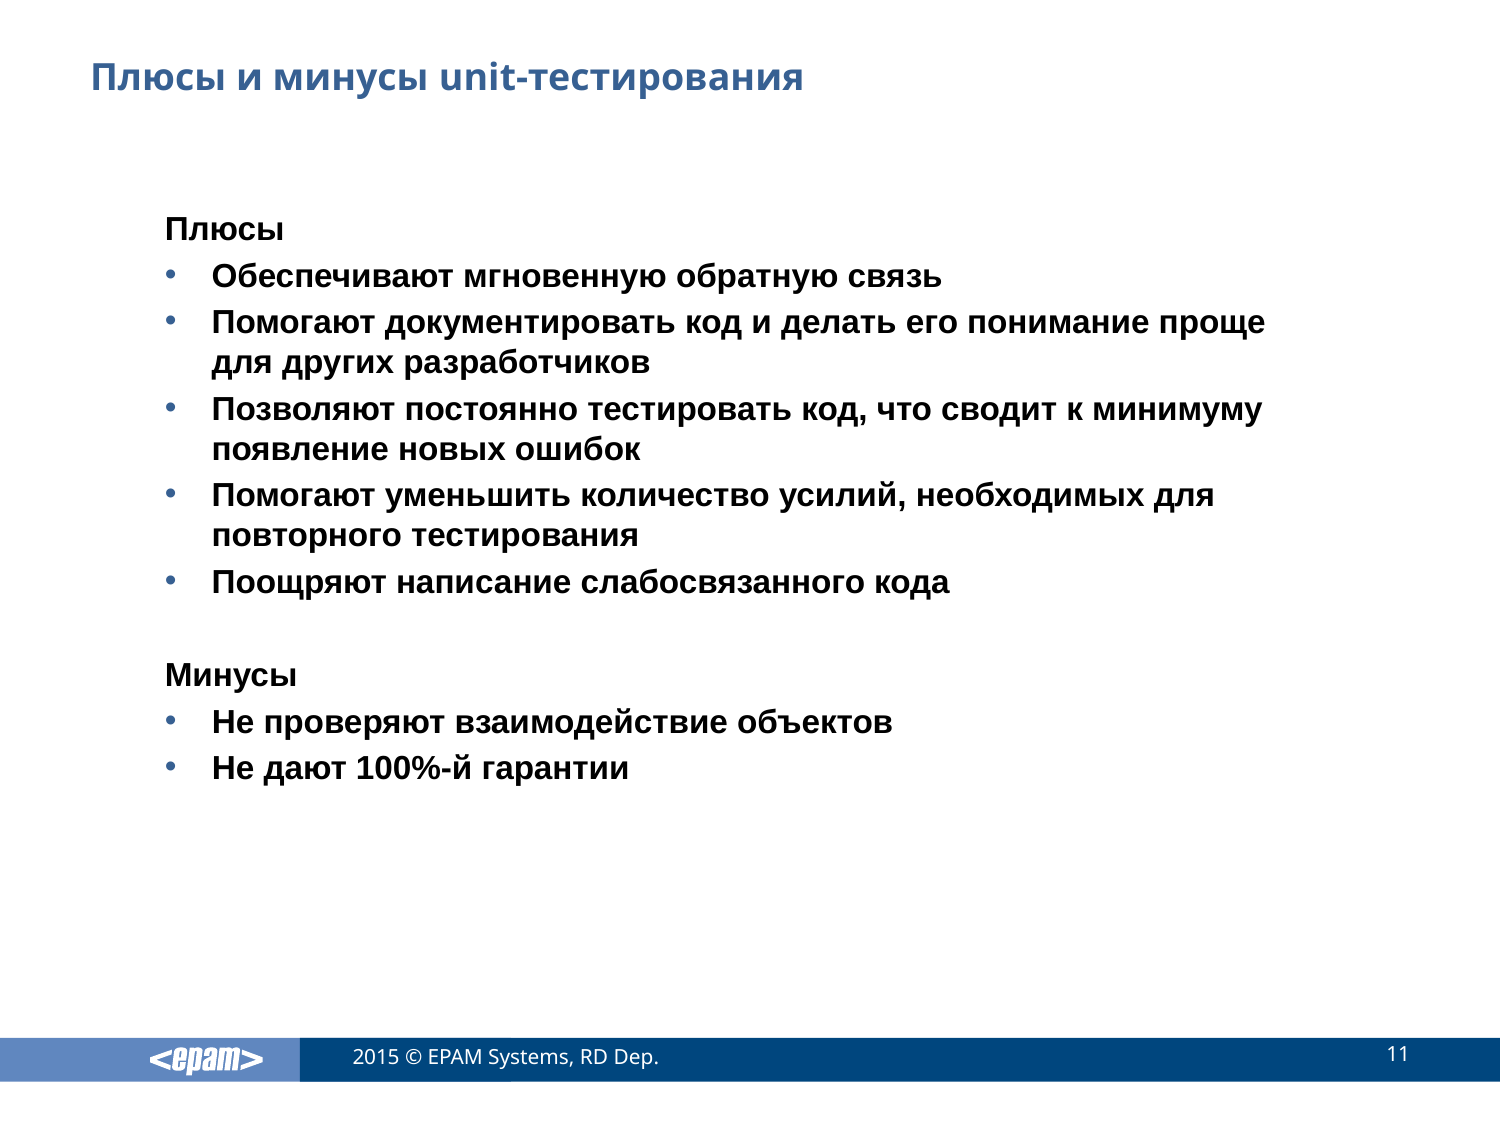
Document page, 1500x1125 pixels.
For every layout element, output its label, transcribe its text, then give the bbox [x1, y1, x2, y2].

footer 2015 © EPAM Systems, RD Dep. [337, 1028, 738, 1088]
title Плюсы и минусы unit-тестирования [75, 45, 1425, 163]
list Плюсы Обеспечивают мгновенную обратную связь Помогают документировать код и делать его понимание проще для других разработчиков Позволяют постоянно тестировать код, что сводит к минимуму появление новых ошибок Помогают уменьшить количество усилий, необходимых для повторного тестирования Поощряют написание слабосвязанного кода Минусы Не проверяют взаимодействие объектов Не дают 100%-й гарантии [150, 200, 1350, 988]
slide_number 11 [1262, 1025, 1425, 1085]
